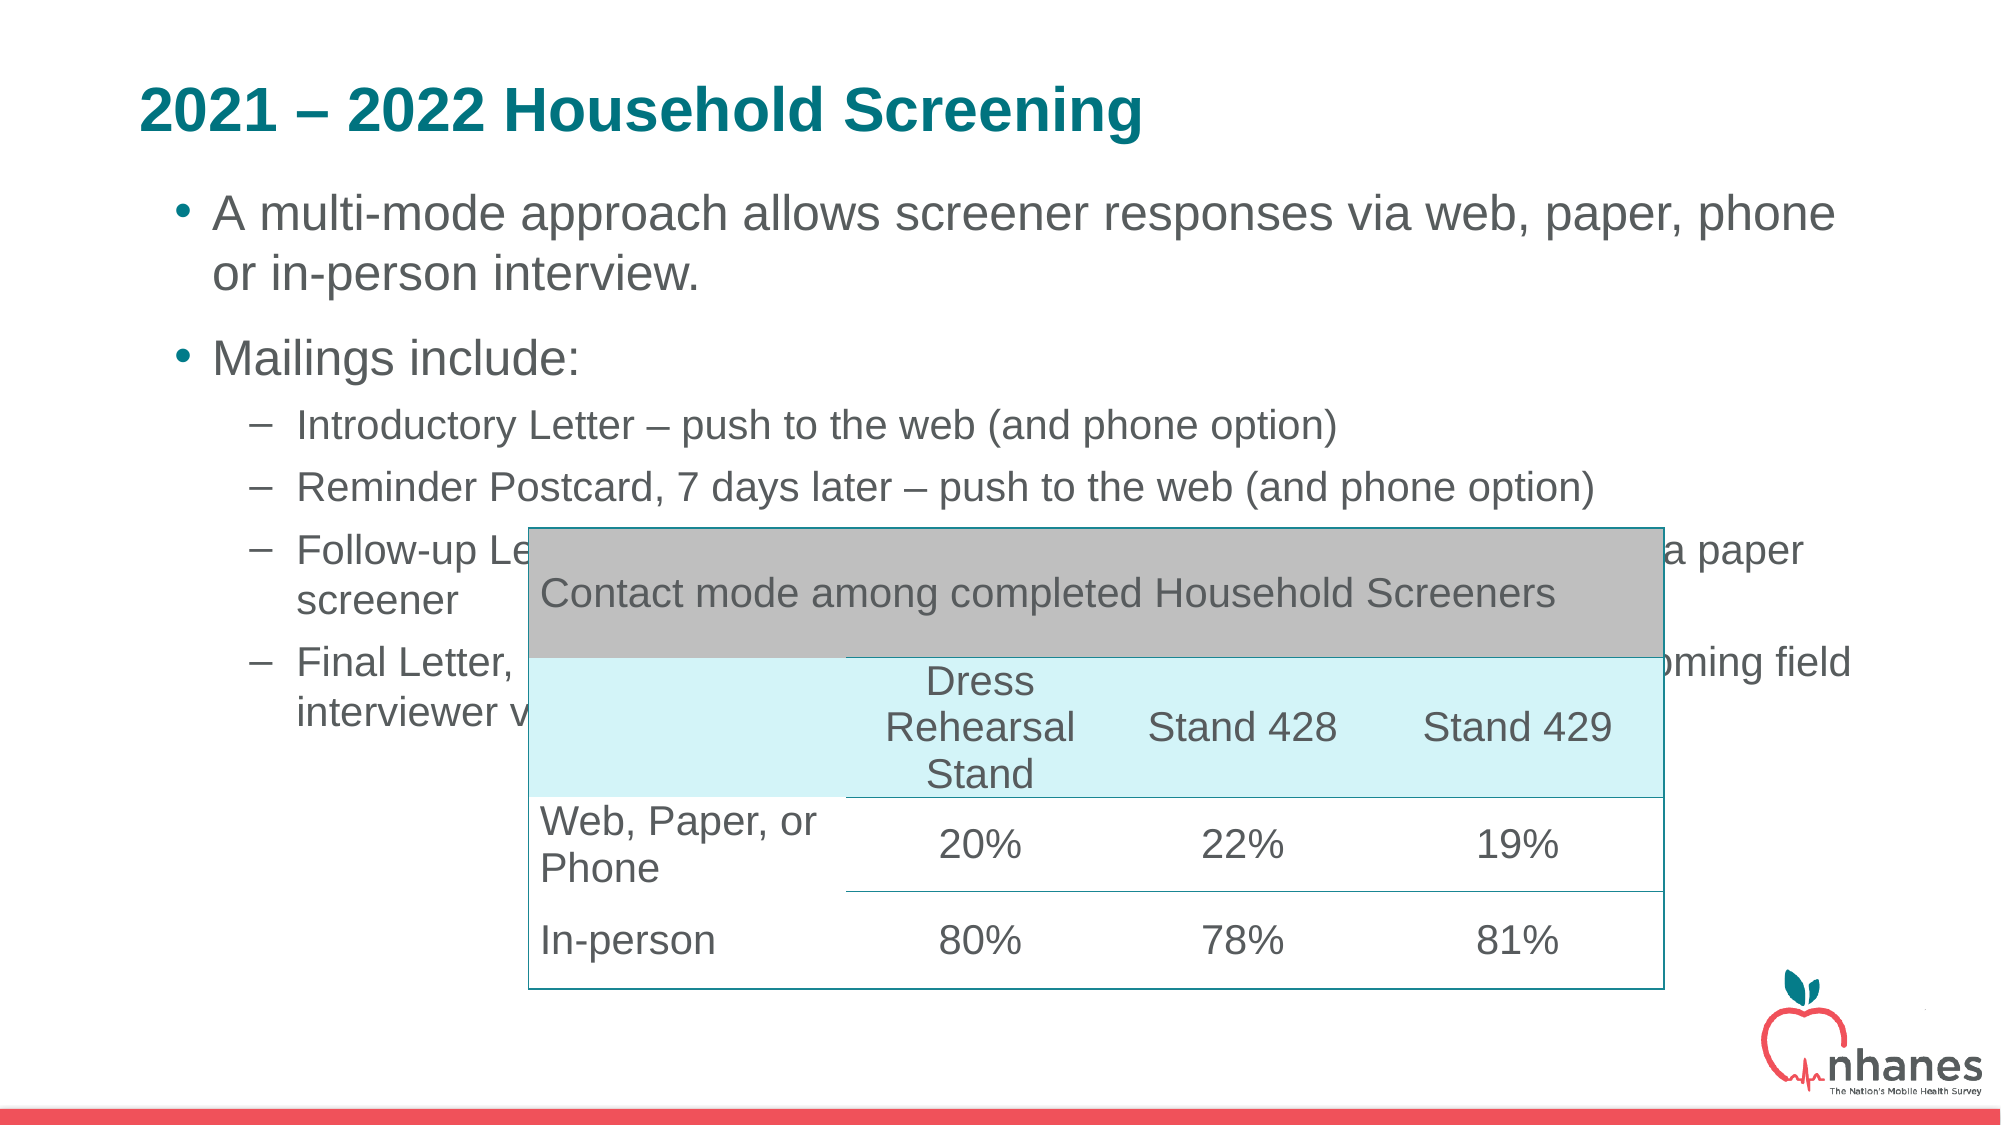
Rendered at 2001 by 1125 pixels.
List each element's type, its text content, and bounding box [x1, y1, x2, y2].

table_cell Stand 428 [1114, 658, 1371, 797]
table_cell [529, 658, 846, 797]
table_cell 78% [1114, 892, 1371, 988]
table_cell 19% [1371, 798, 1663, 891]
table_cell Dress Rehearsal Stand [846, 658, 1114, 797]
list A multi-mode approach allows screener responses via web, paper, phone or in-person interview. Mailings include: Introductory Letter – push to the web (and phone option) Reminder Postcard, 7 days later – push to the web (and phone option) Follow-up Letter via FedEx, 10 days later - push to the web, also includes a paper screener Final Letter, 10 days later - push to the web, with statement noting an upcoming field interviewer visit [159, 172, 1885, 675]
table_cell 81% [1371, 892, 1663, 988]
table_cell In-person [529, 891, 846, 988]
title 2021 – 2022 Household Screening [124, 51, 1850, 162]
table_cell 22% [1114, 798, 1371, 891]
picture [1761, 969, 1982, 1097]
table_cell 20% [846, 798, 1114, 891]
table_cell 80% [846, 892, 1114, 988]
table_header Contact mode among completed Household Screeners [529, 529, 1663, 658]
table_cell Stand 429 [1371, 658, 1663, 797]
table_cell Web, Paper, or Phone [529, 797, 846, 891]
